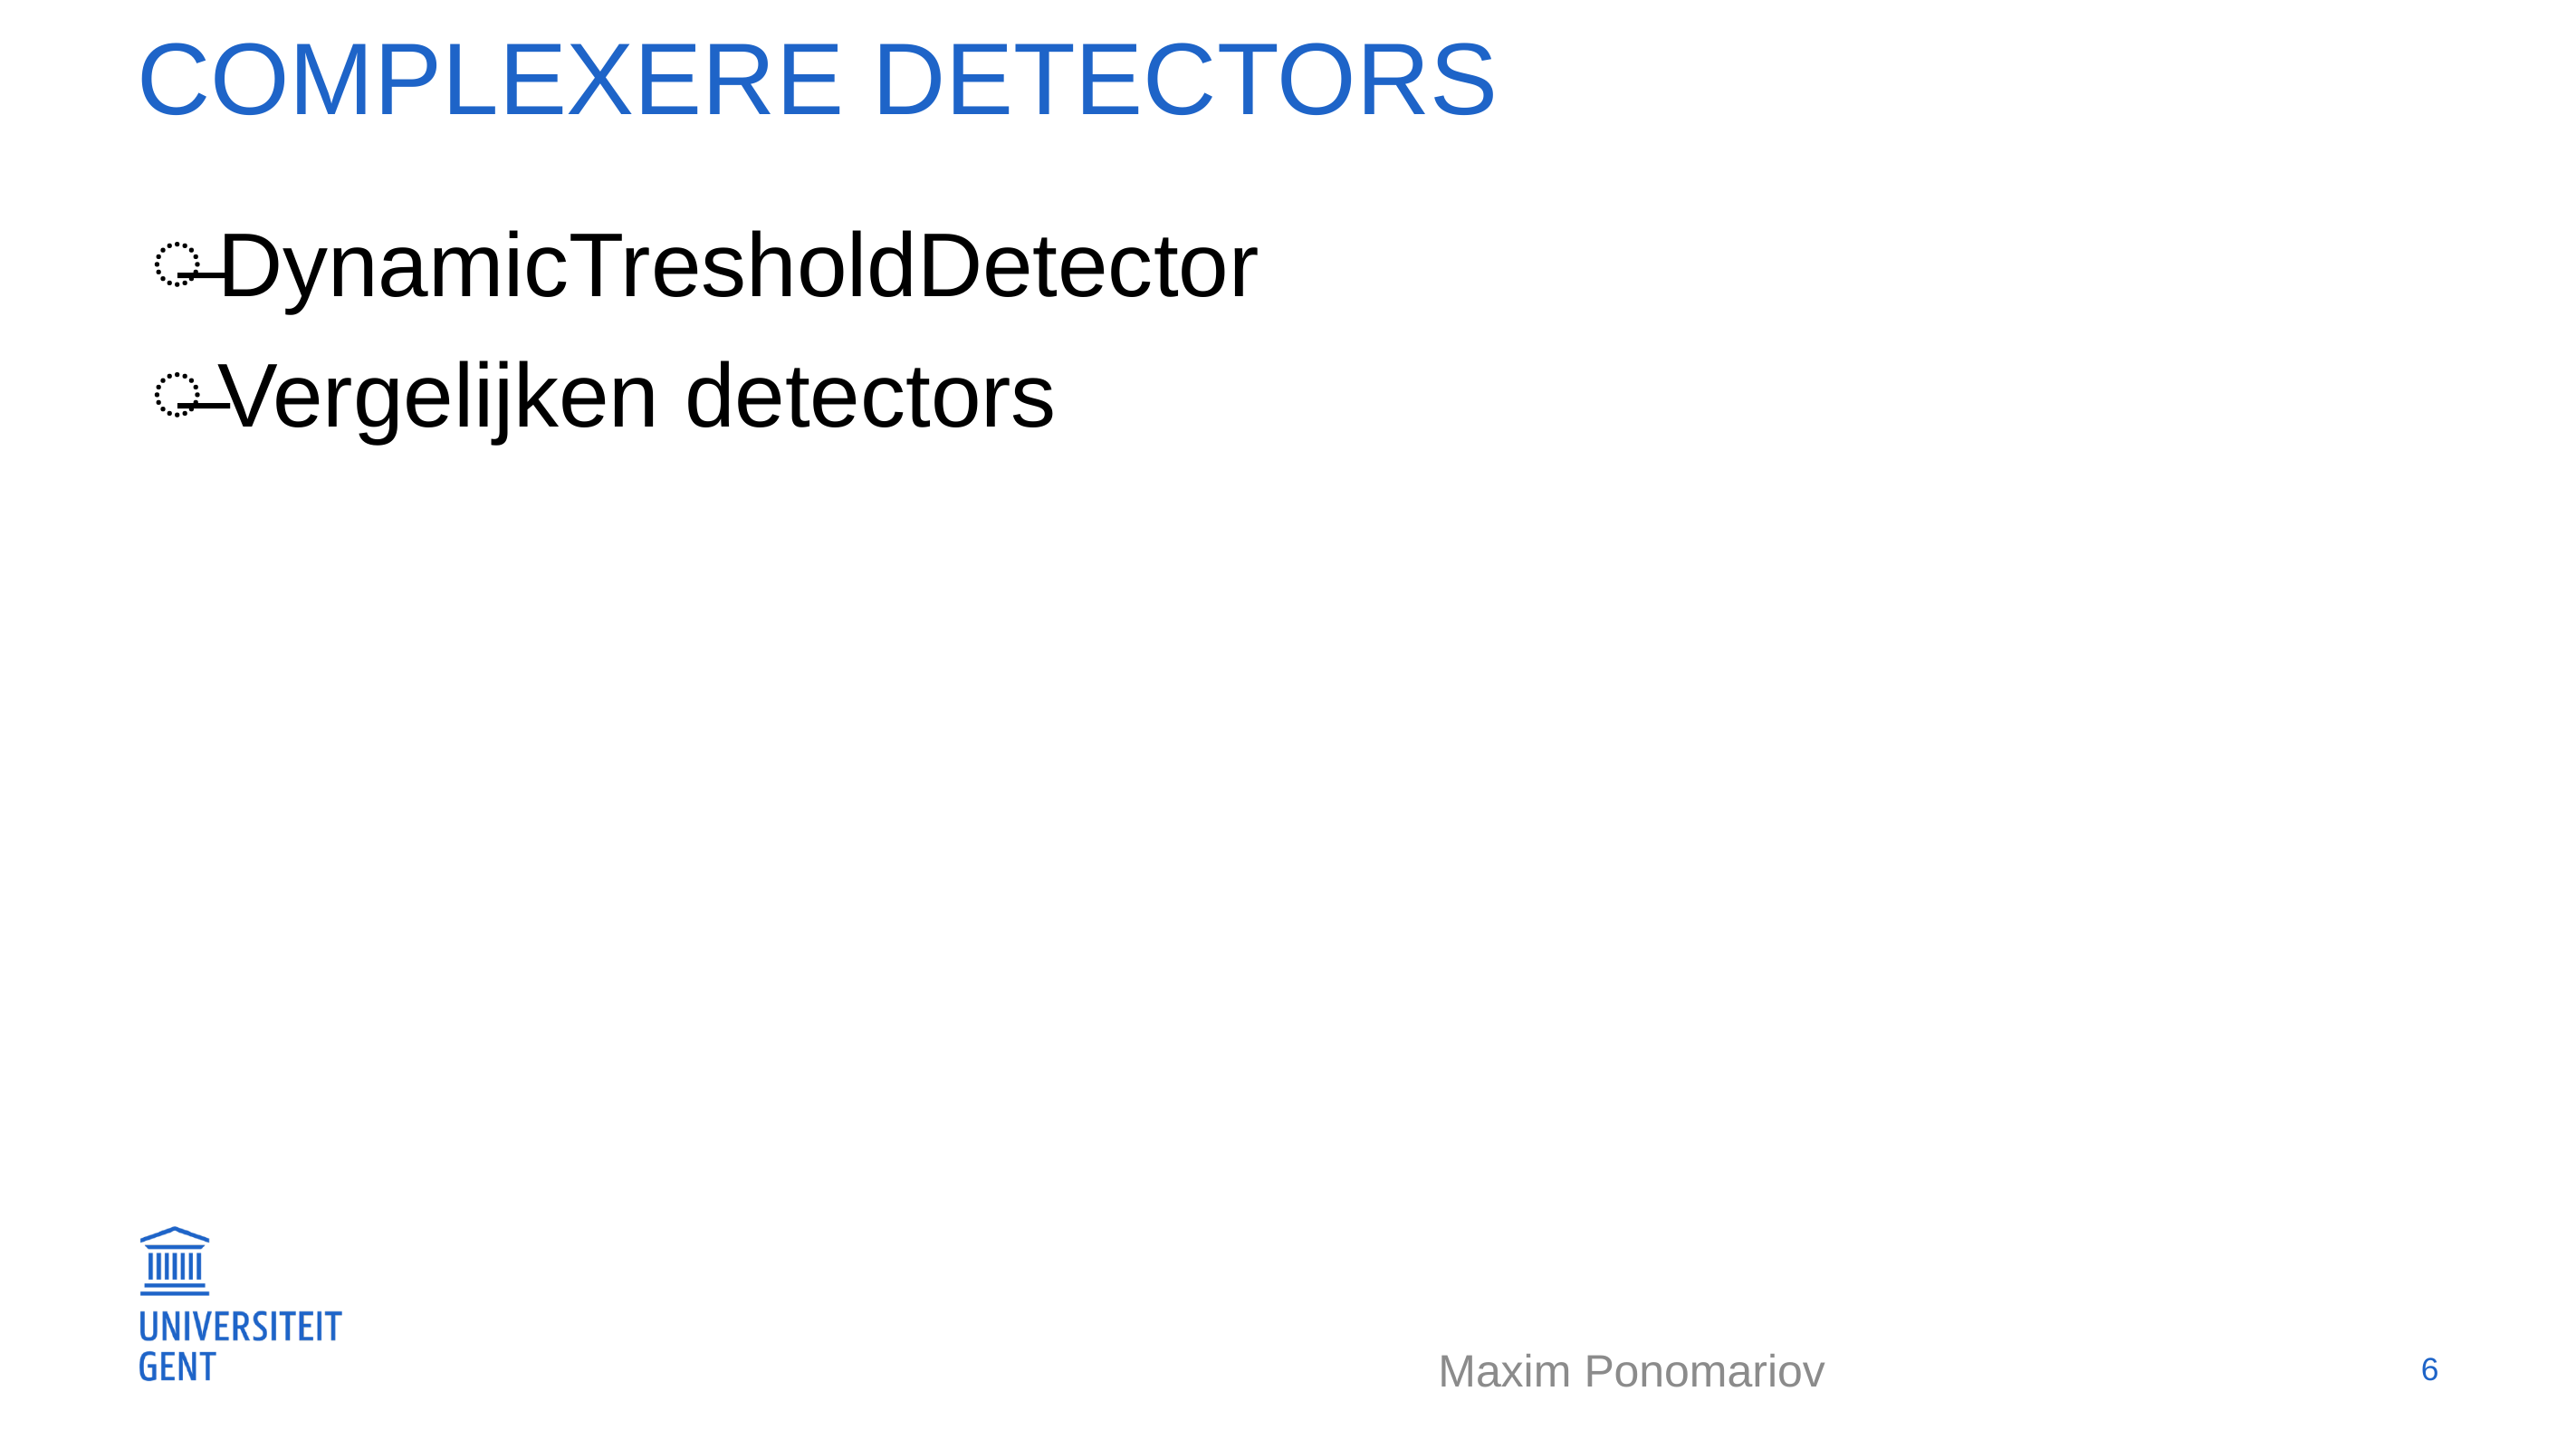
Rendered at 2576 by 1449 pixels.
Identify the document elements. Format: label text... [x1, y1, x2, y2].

picture [72, 1174, 415, 1449]
footer Maxim Ponomariov [1011, 1336, 2253, 1402]
title Complexere detectors [123, 20, 2456, 149]
list DynamicTresholdDetector Vergelijken detectors [124, 177, 2456, 1173]
slide_number 6 [2315, 1329, 2453, 1407]
